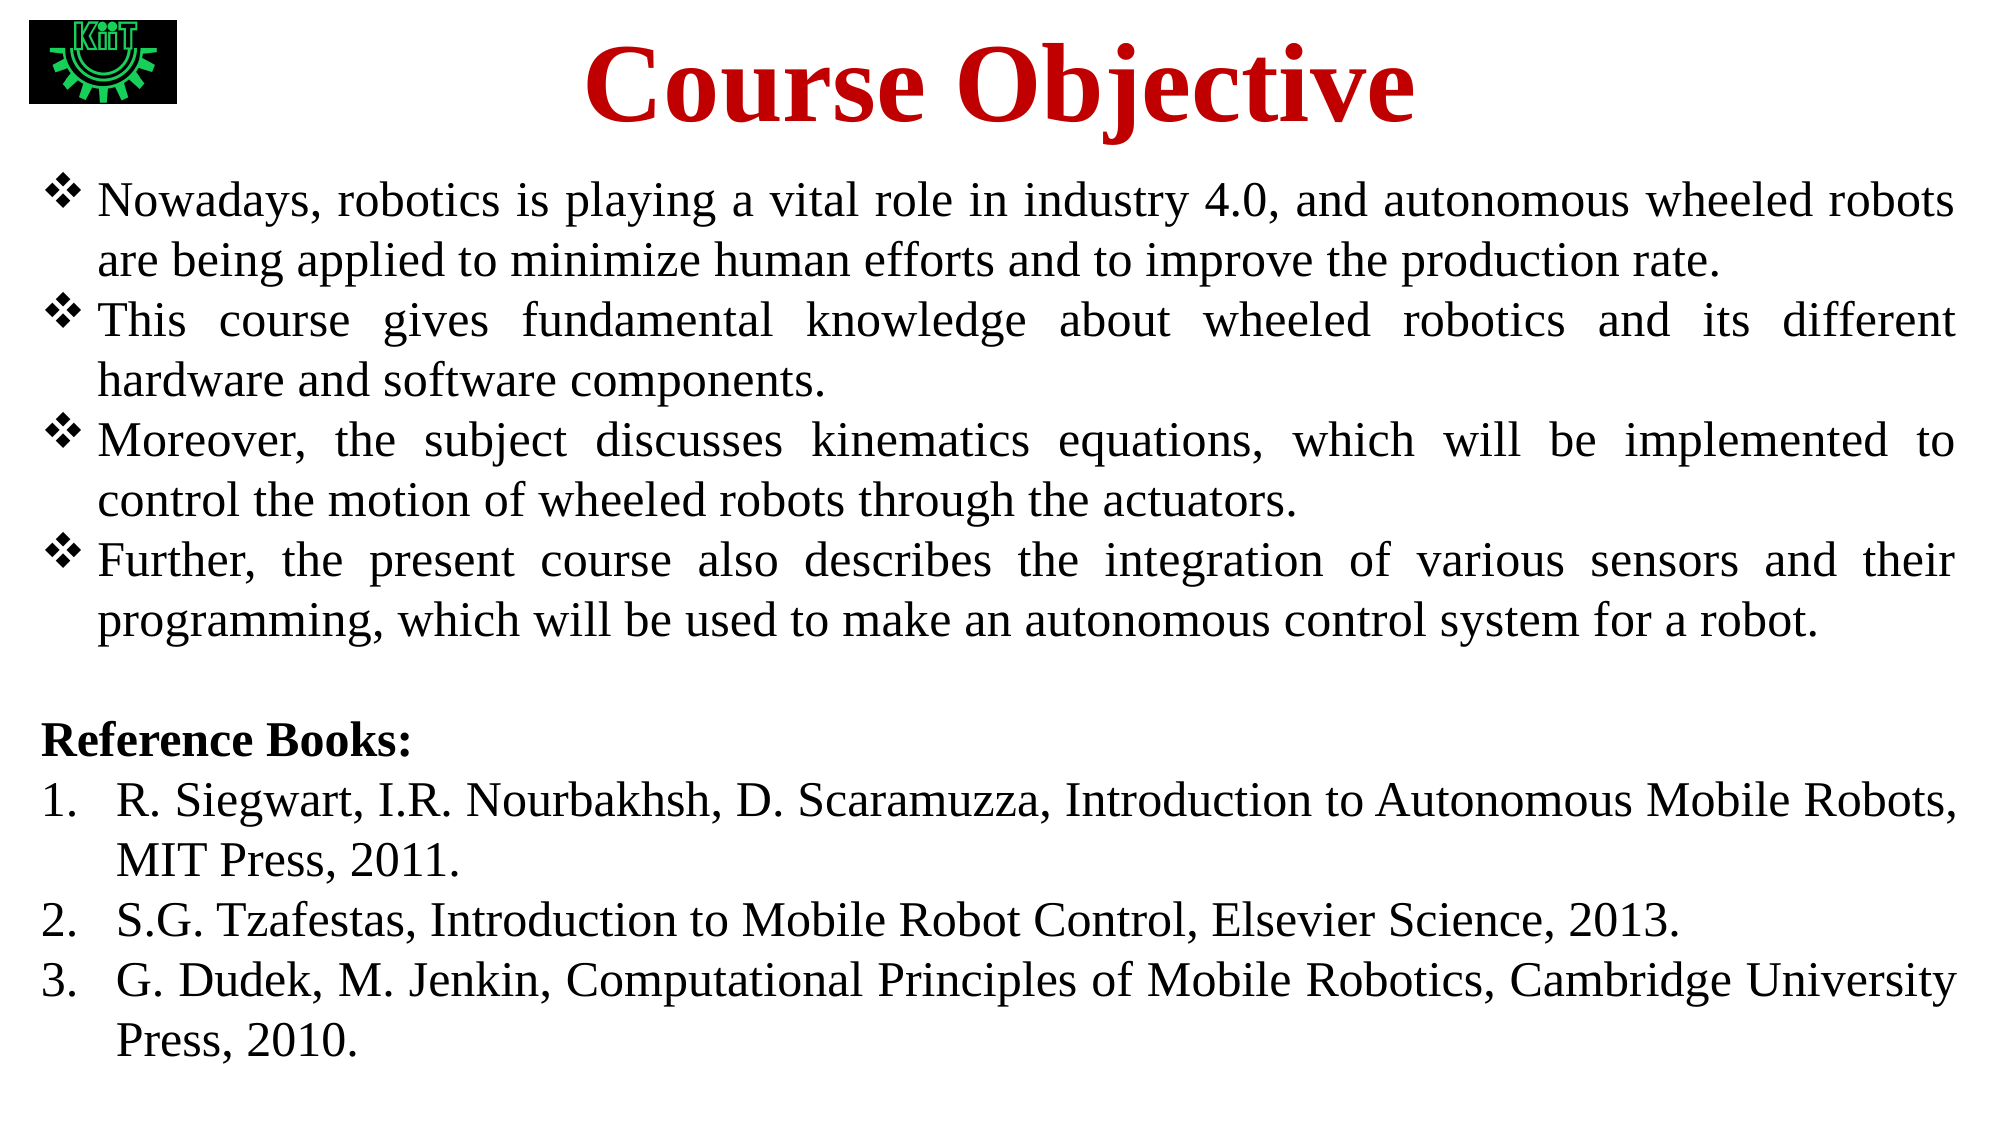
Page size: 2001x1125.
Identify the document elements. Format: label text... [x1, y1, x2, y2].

text_box Course Objective [0, 1, 2000, 152]
text_box Nowadays, robotics is playing a vital role in industry 4.0, and autonomous wheeled robots are being applied to minimize human efforts and to improve the production rate. This course gives fundamental knowledge about wheeled robotics and its different hardware and software components. Moreover, the subject discusses kinematics equations, which will be implemented to control the motion of wheeled robots through the actuators. Further, the present course also describes the integration of various sensors and their programming, which will be used to make an autonomous control system for a robot. Reference Books: R. Siegwart, I.R. Nourbakhsh, D. Scaramuzza, Introduction to Autonomous Mobile Robots, MIT Press, 2011. S.G. Tzafestas, Introduction to Mobile Robot Control, Elsevier Science, 2013. G. Dudek, M. Jenkin, Computational Principles of Mobile Robotics, Cambridge University Press, 2010. [26, 158, 1974, 1106]
picture [29, 20, 177, 104]
